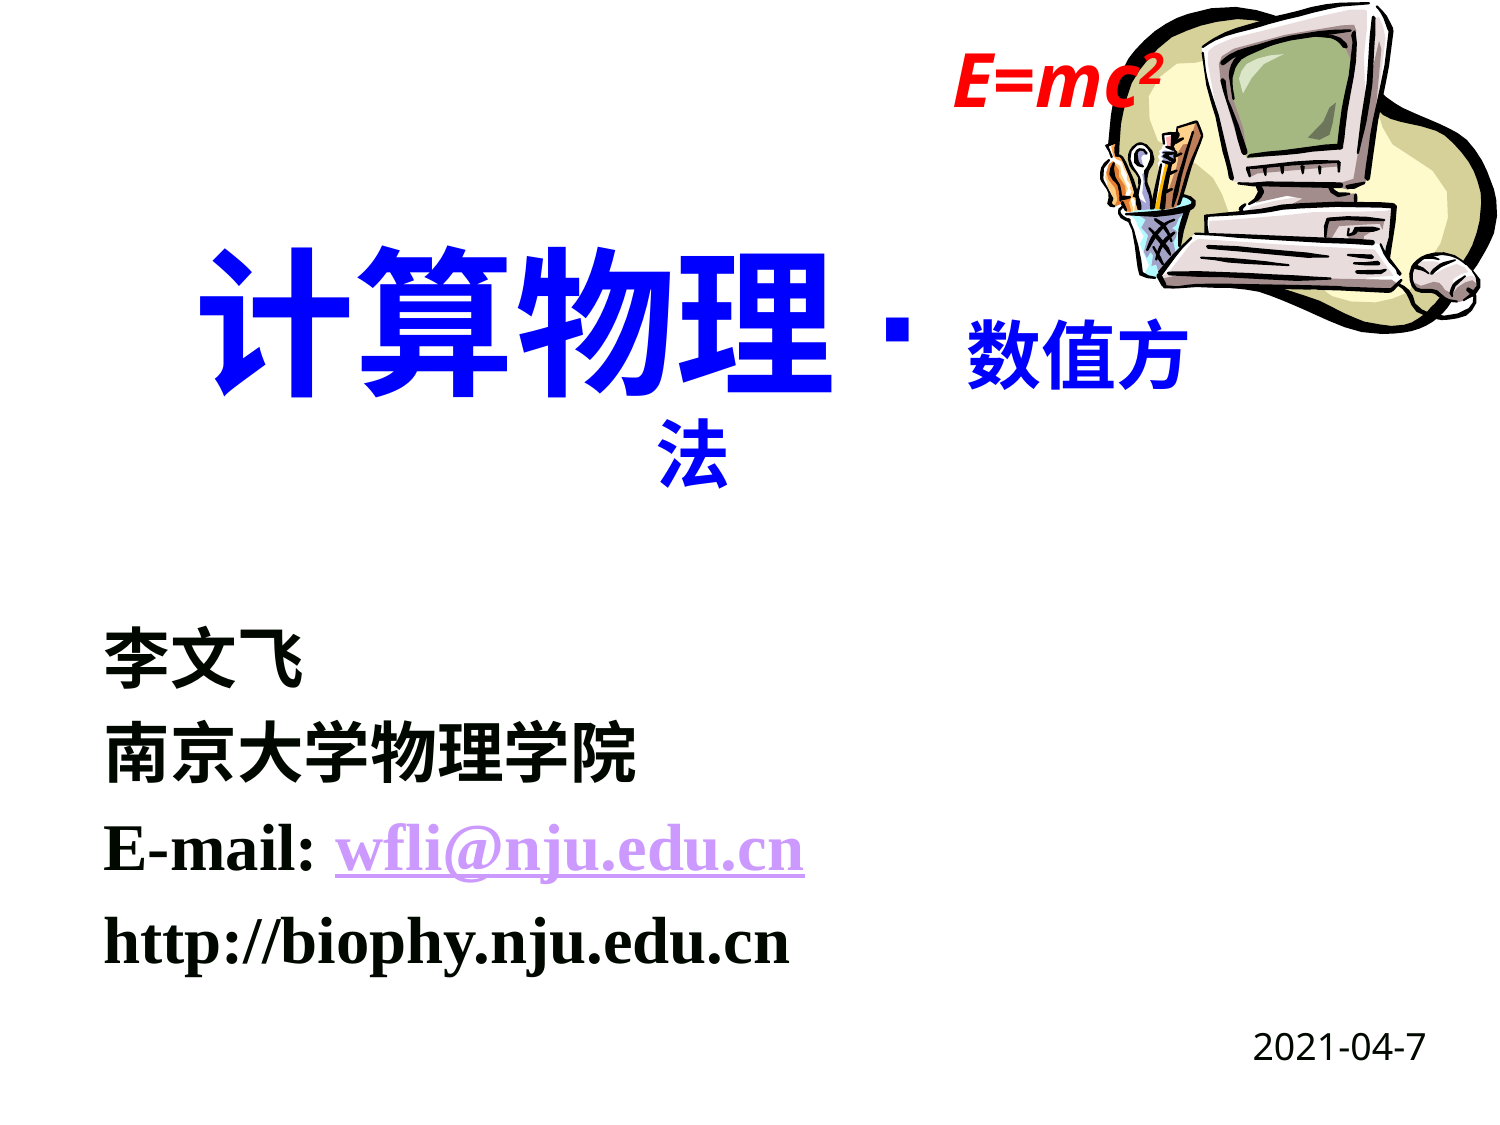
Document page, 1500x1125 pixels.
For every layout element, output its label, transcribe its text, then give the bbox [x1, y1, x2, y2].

text_box 2021-04-7 [1237, 1015, 1442, 1076]
subtitle 李文飞 南京大学物理学院 E-mail: wfli@nju.edu.cn http://biophy.nju.edu.cn [88, 609, 1089, 1000]
text_box E=mc2 [937, 24, 1094, 130]
title 计算物理·数值方法 [175, 349, 1211, 507]
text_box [1099, 0, 1500, 338]
